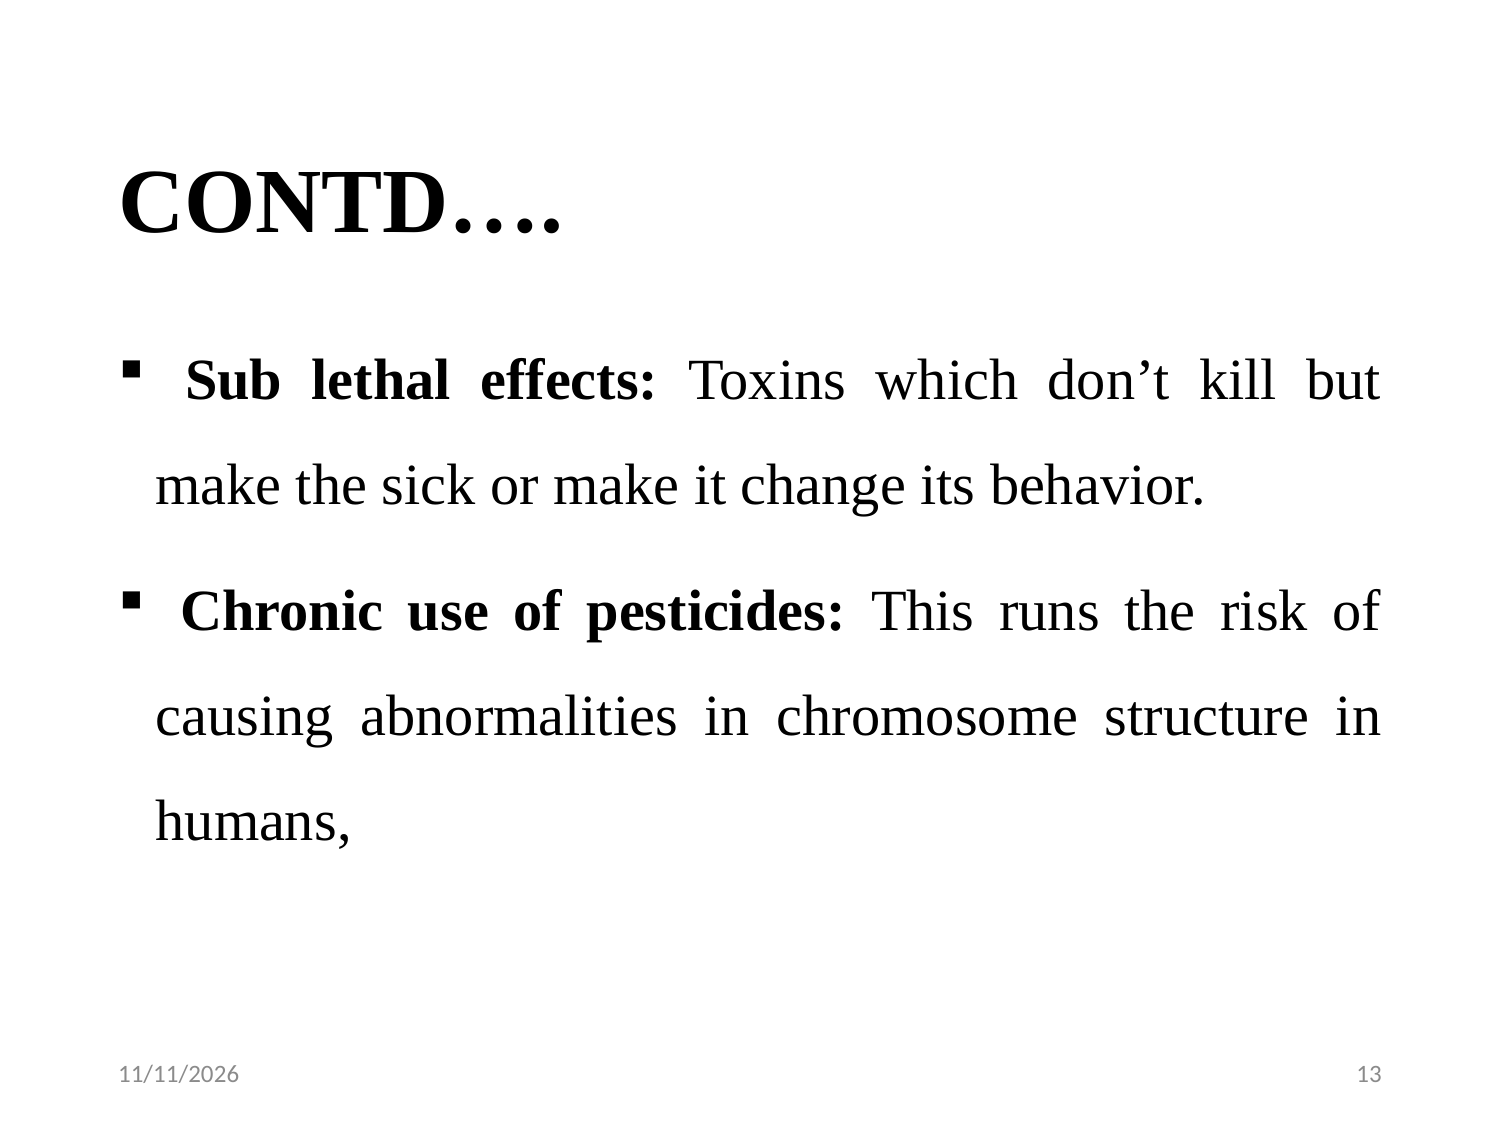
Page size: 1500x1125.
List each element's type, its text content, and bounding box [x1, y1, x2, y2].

title CONTD…. [103, 59, 1397, 278]
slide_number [103, 1042, 441, 1103]
list Sub lethal effects: Toxins which don’t kill but make the sick or make it change its behavior. Chronic use of pesticides: This runs the risk of causing abnormalities in chromosome structure in humans, [103, 299, 1397, 1014]
slide_number 13 [1059, 1042, 1397, 1103]
